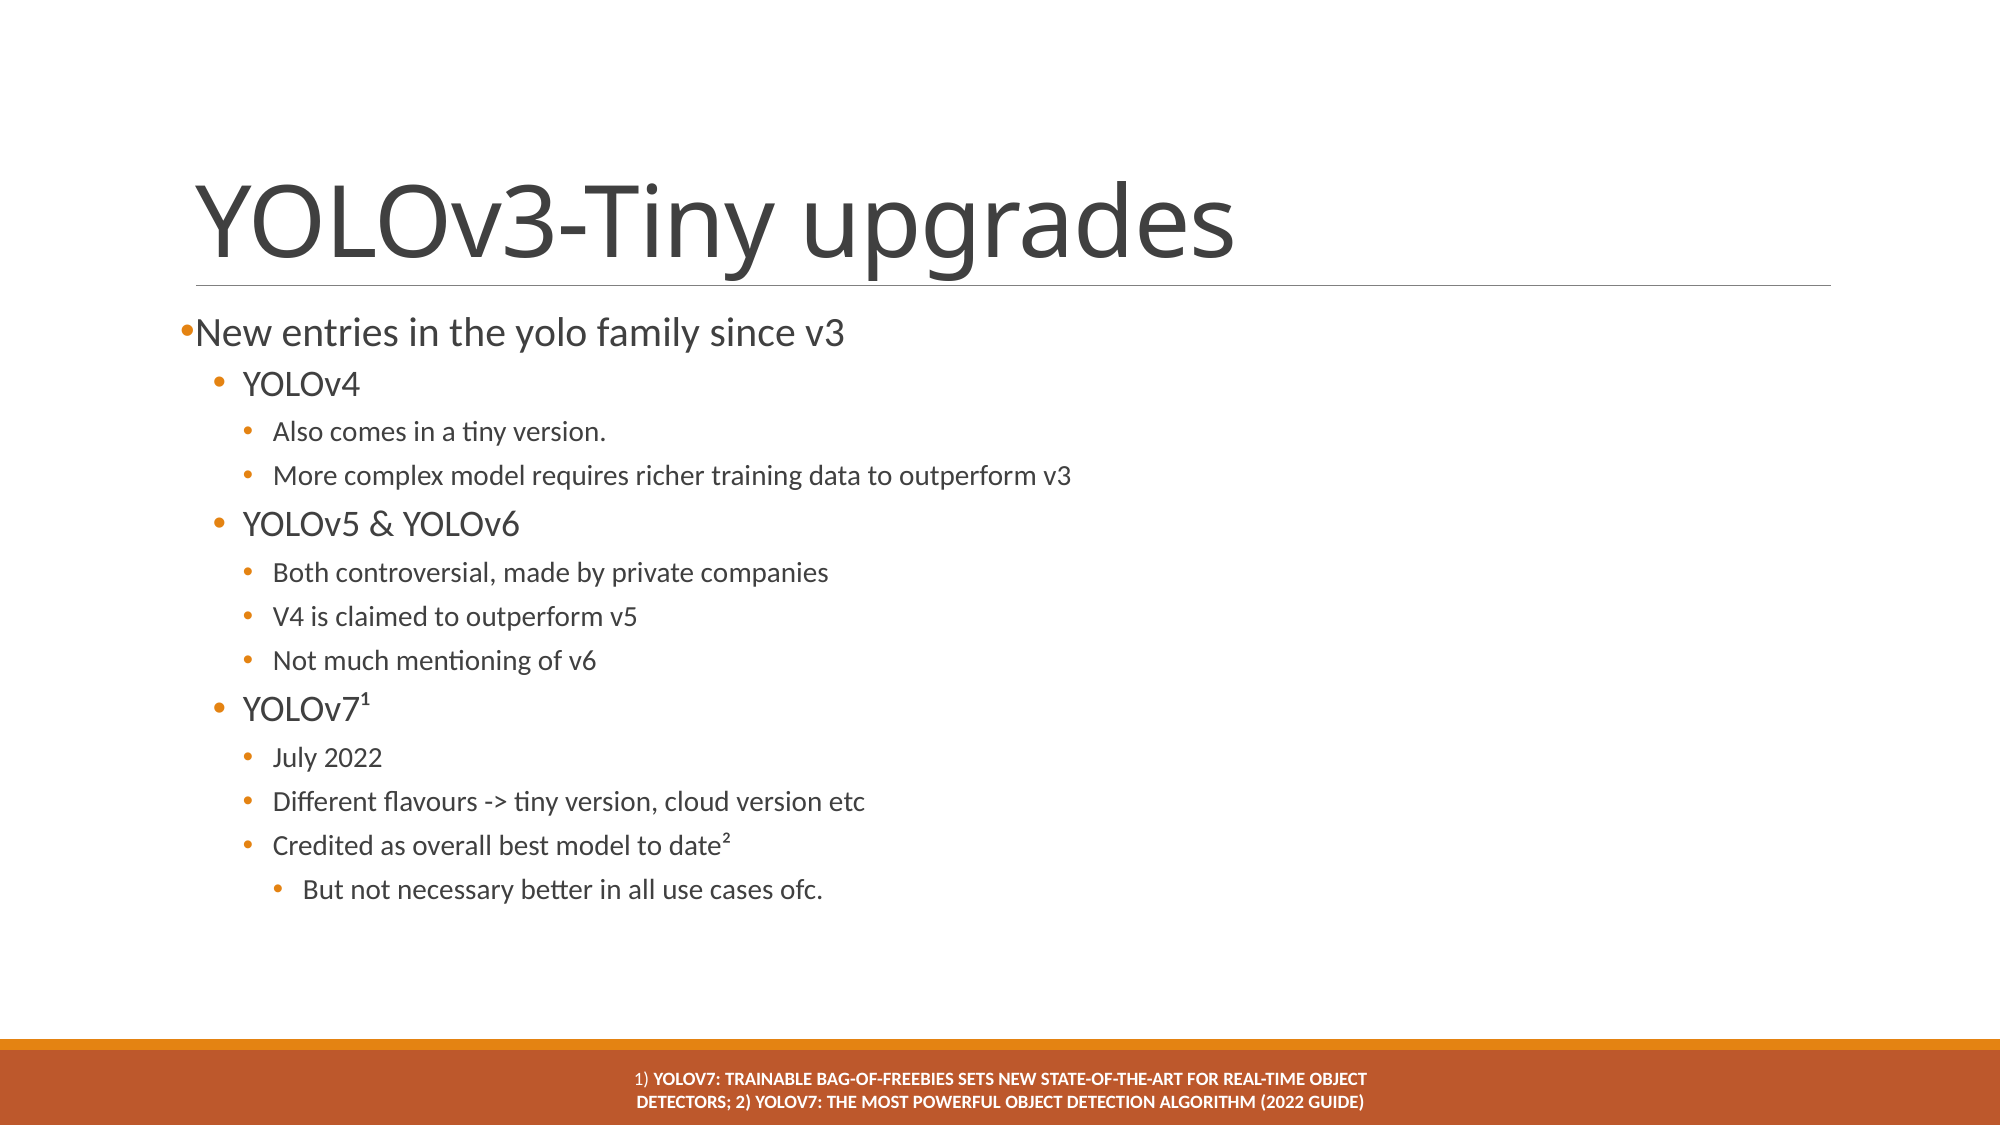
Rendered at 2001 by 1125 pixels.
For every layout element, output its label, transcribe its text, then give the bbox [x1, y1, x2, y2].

footer 1) YOLOv7: Trainable bag-of-freebies sets new state-of-the-art for real-time object detectors; 2) YOLOv7: The Most Powerful Object Detection Algorithm (2022 Guide) [604, 1059, 1396, 1120]
title YOLOv3-Tiny upgrades [180, 47, 1830, 285]
list New entries in the yolo family since v3 YOLOv4 Also comes in a tiny version. More complex model requires richer training data to outperform v3 YOLOv5 & YOLOv6 Both controversial, made by private companies V4 is claimed to outperform v5 Not much mentioning of v6 YOLOv7¹ July 2022 Different flavours -> tiny version, cloud version etc Credited as overall best model to date² But not necessary better in all use cases ofc. [180, 302, 1830, 963]
